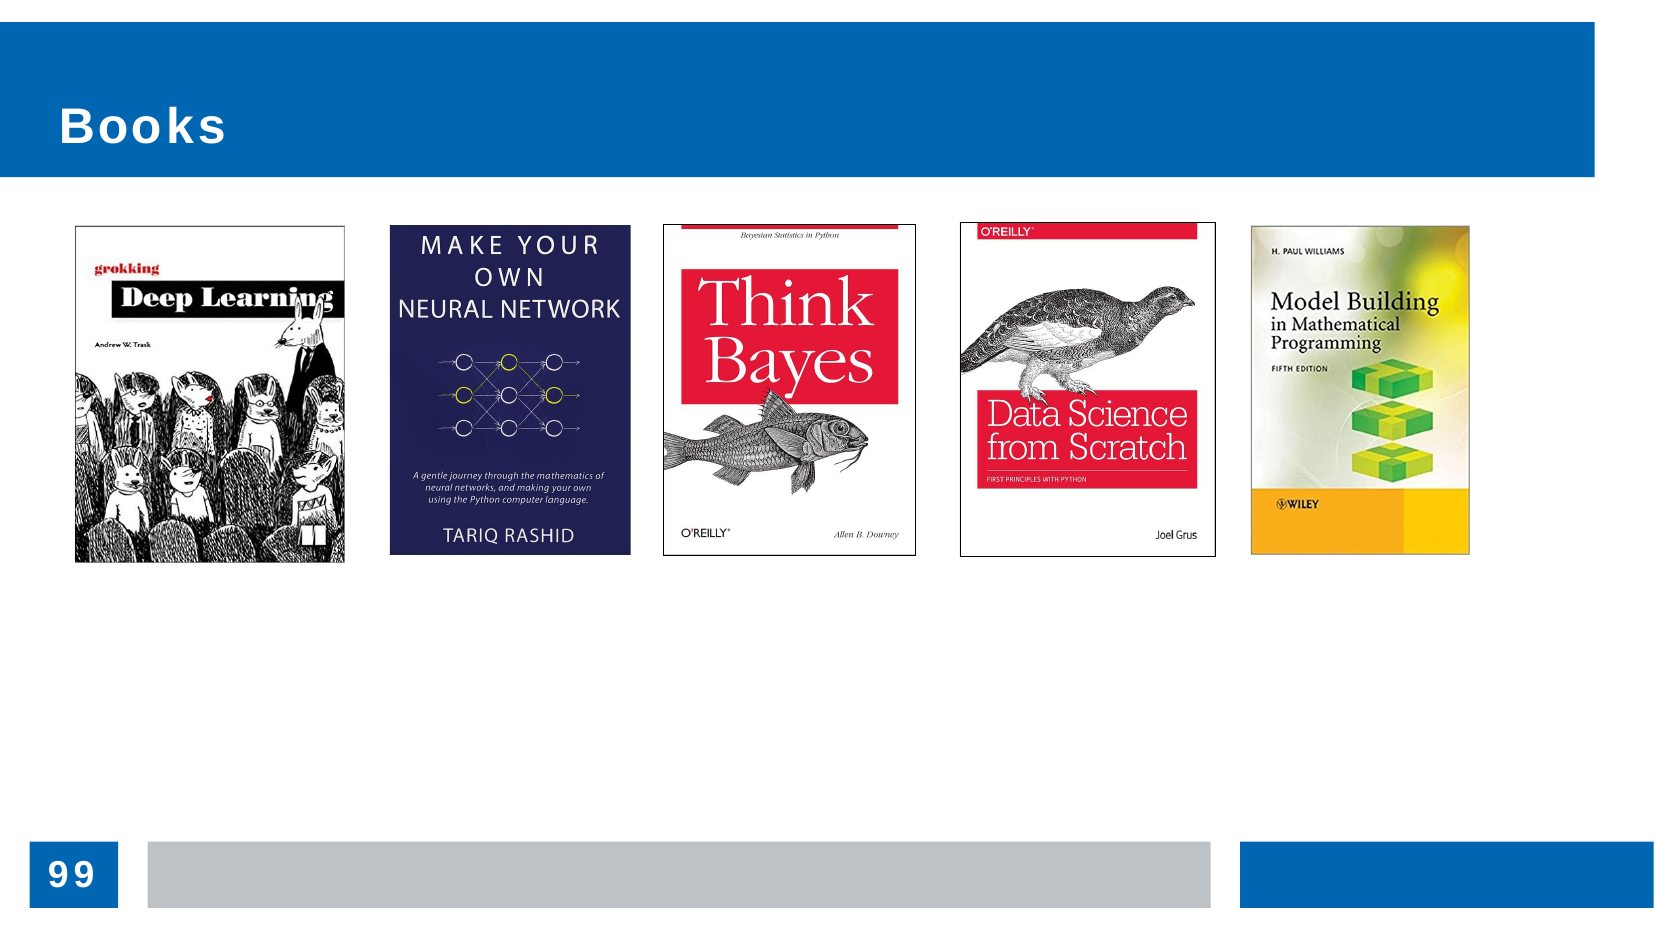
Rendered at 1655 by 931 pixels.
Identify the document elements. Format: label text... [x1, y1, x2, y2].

slide_number 94 [43, 850, 104, 931]
text_box [0, 22, 1595, 178]
text_box [74, 225, 345, 563]
text_box [663, 224, 916, 556]
text_box [147, 841, 1211, 908]
text_box [1250, 225, 1470, 555]
text_box [1240, 841, 1654, 908]
text_box [29, 841, 119, 908]
title Books [56, 91, 231, 249]
text_box [959, 222, 1215, 557]
text_box [389, 225, 631, 555]
